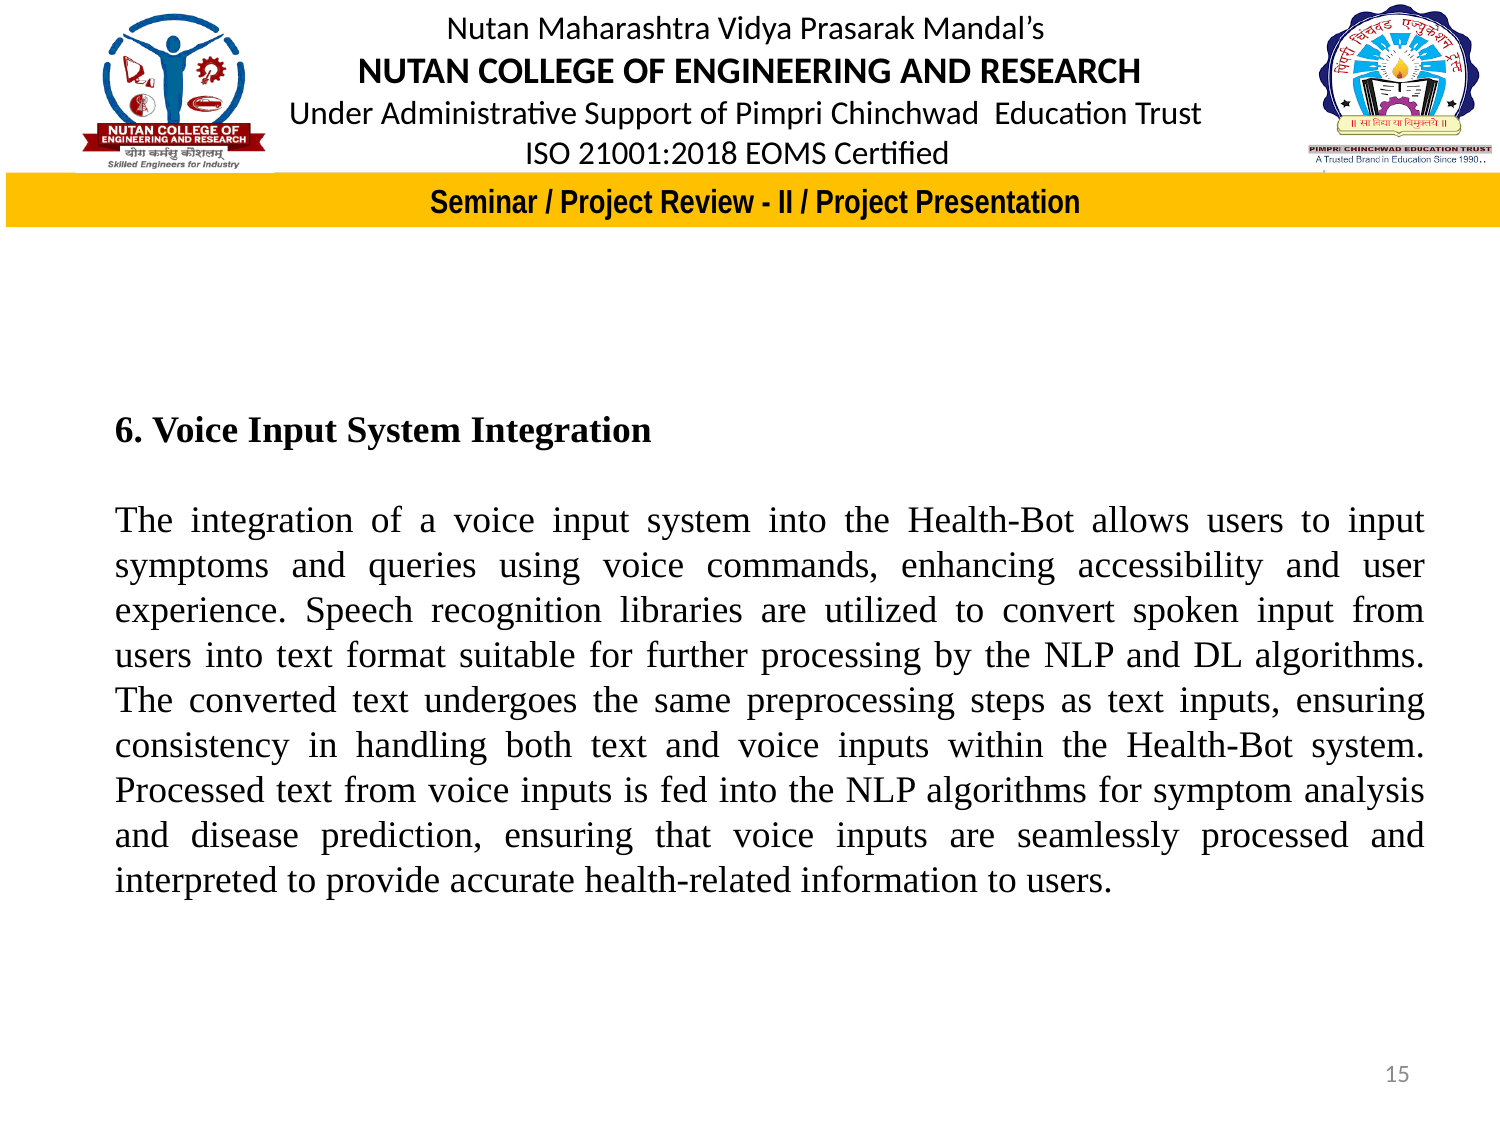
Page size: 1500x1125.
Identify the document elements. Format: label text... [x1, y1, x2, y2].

text_box 6. Voice Input System Integration The integration of a voice input system into the Health-Bot allows users to input symptoms and queries using voice commands, enhancing accessibility and user experience. Speech recognition libraries are utilized to convert spoken input from users into text format suitable for further processing by the NLP and DL algorithms. The converted text undergoes the same preprocessing steps as text inputs, ensuring consistency in handling both text and voice inputs within the Health-Bot system. Processed text from voice inputs is fed into the NLP algorithms for symptom analysis and disease prediction, ensuring that voice inputs are seamlessly processed and interpreted to provide accurate health-related information to users. [100, 397, 1442, 997]
slide_number 15 [1074, 1042, 1425, 1103]
text_box Nutan Maharashtra Vidya Prasarak Mandal’s NUTAN COLLEGE OF ENGINEERING AND RESEARCH Under Administrative Support of Pimpri Chinchwad Education Trust ISO 21001:2018 EOMS Certified [177, 0, 1298, 172]
text_box Seminar / Project Review - II / Project Presentation [5, 172, 1500, 228]
picture [1300, 0, 1499, 170]
picture [76, 2, 275, 173]
